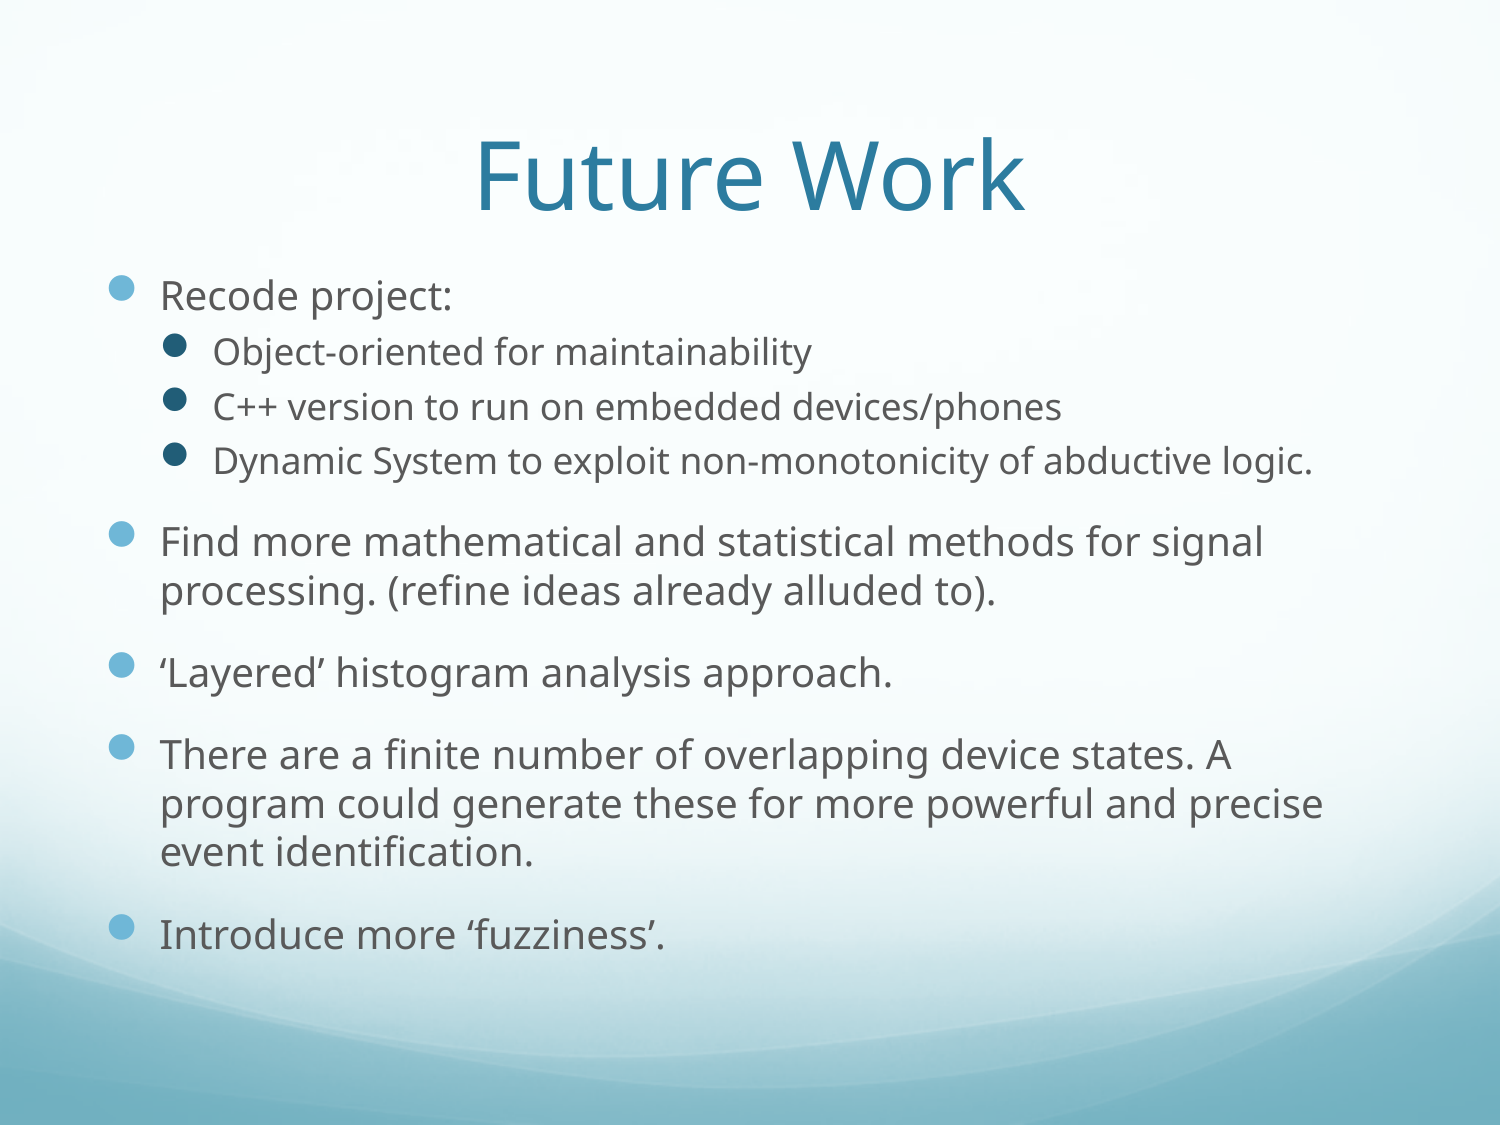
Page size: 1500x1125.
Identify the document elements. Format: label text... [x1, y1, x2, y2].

title Future Work [90, 17, 1410, 237]
list Recode project: Object-oriented for maintainability C++ version to run on embedded devices/phones Dynamic System to exploit non-monotonicity of abductive logic. Find more mathematical and statistical methods for signal processing. (refine ideas already alluded to). ‘Layered’ histogram analysis approach. There are a finite number of overlapping device states. A program could generate these for more powerful and precise event identification. Introduce more ‘fuzziness’. [90, 262, 1410, 975]
